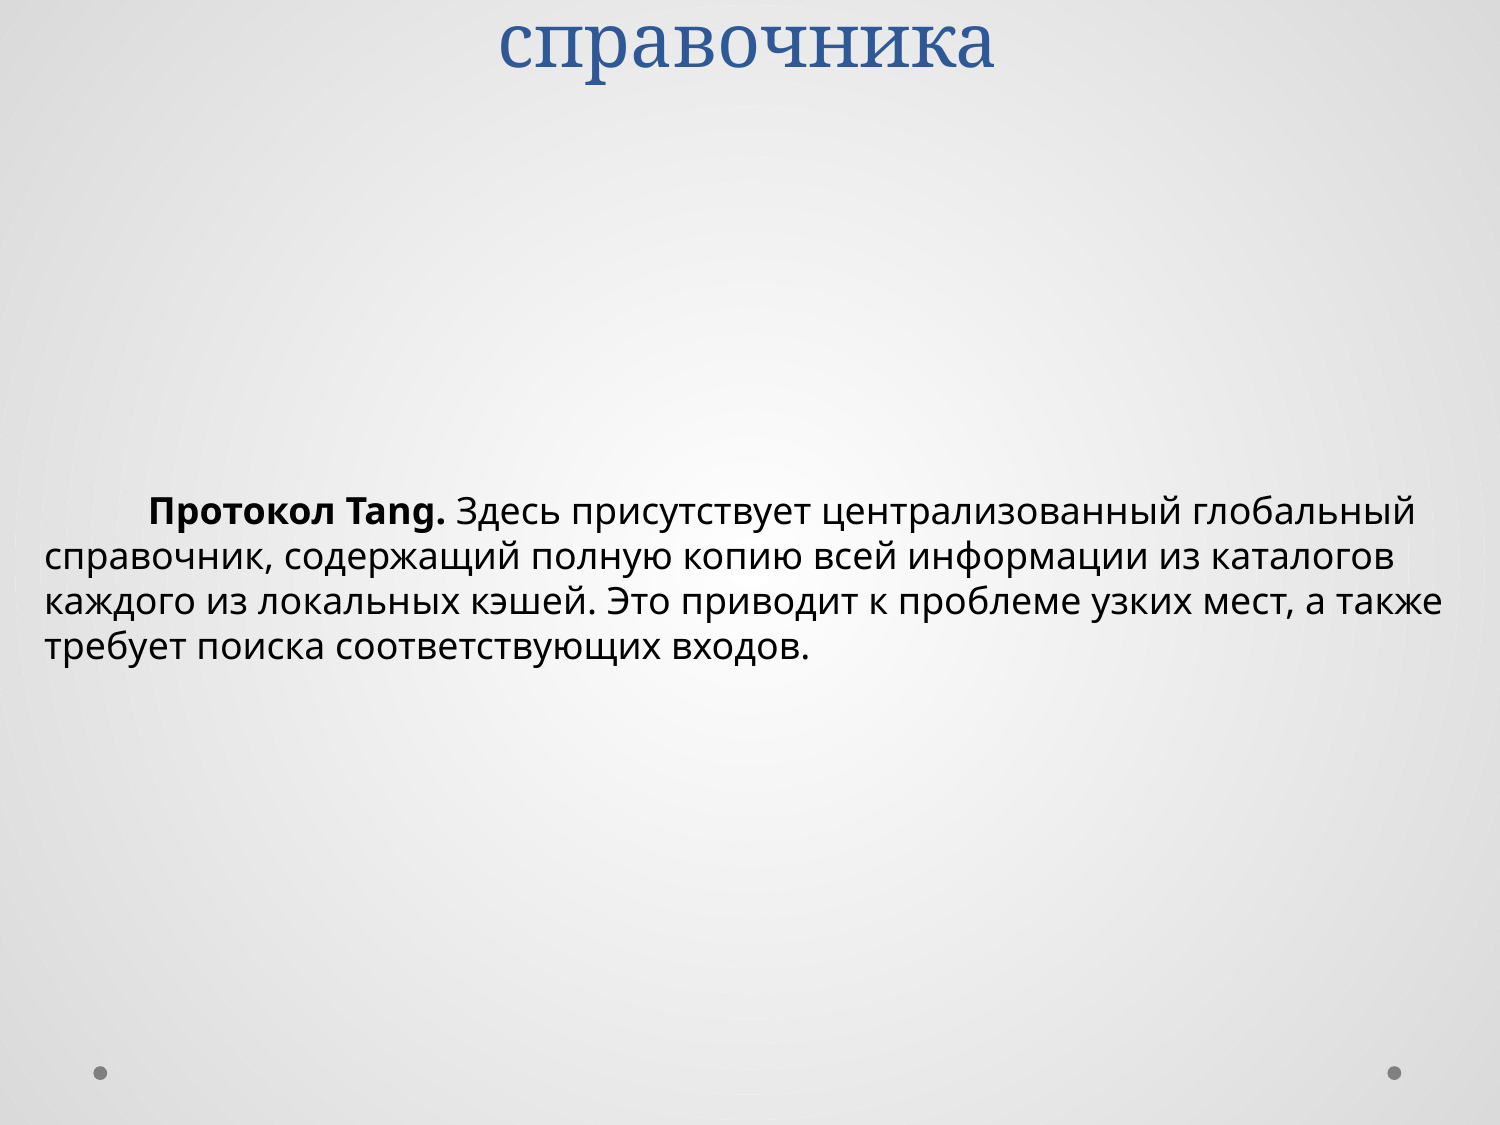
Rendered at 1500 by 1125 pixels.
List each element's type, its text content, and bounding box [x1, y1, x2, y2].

text_box Протокол Tang. Здесь присутствует централизованный глобальный справочник, содержащий полную копию всей информации из каталогов каждого из ло­кальных кэшей. Это приводит к проблеме узких мест, а также требует поиска соответствующих входов. [29, 479, 1471, 720]
title Протоколы на основе справочника [73, 0, 1424, 90]
